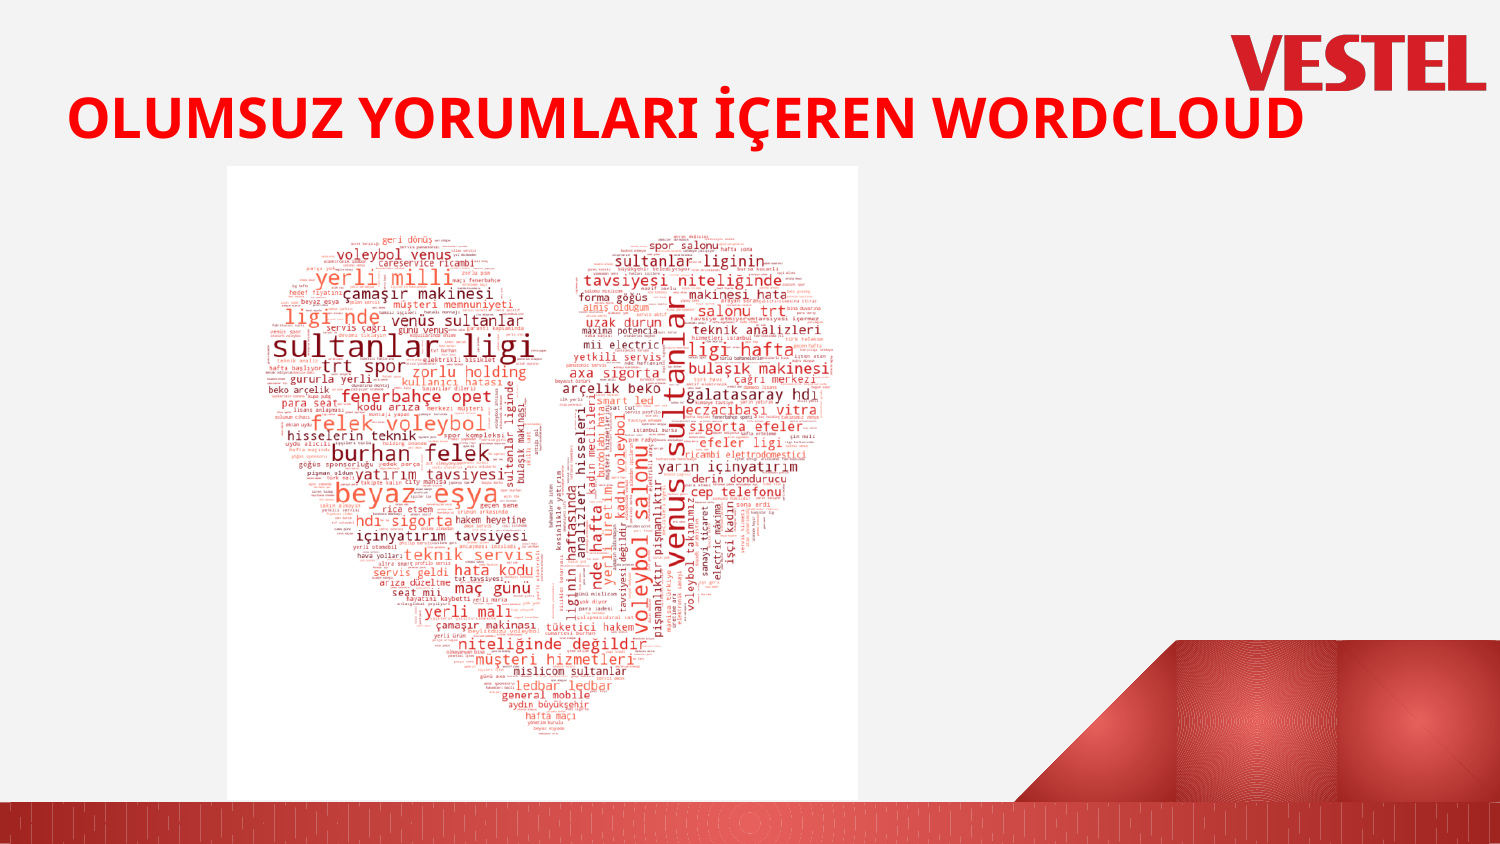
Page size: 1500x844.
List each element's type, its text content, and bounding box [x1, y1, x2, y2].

picture [1226, 28, 1491, 97]
picture [226, 166, 858, 801]
title OLUMSUZ YORUMLARI İÇEREN WORDCLOUD [51, 67, 1449, 167]
